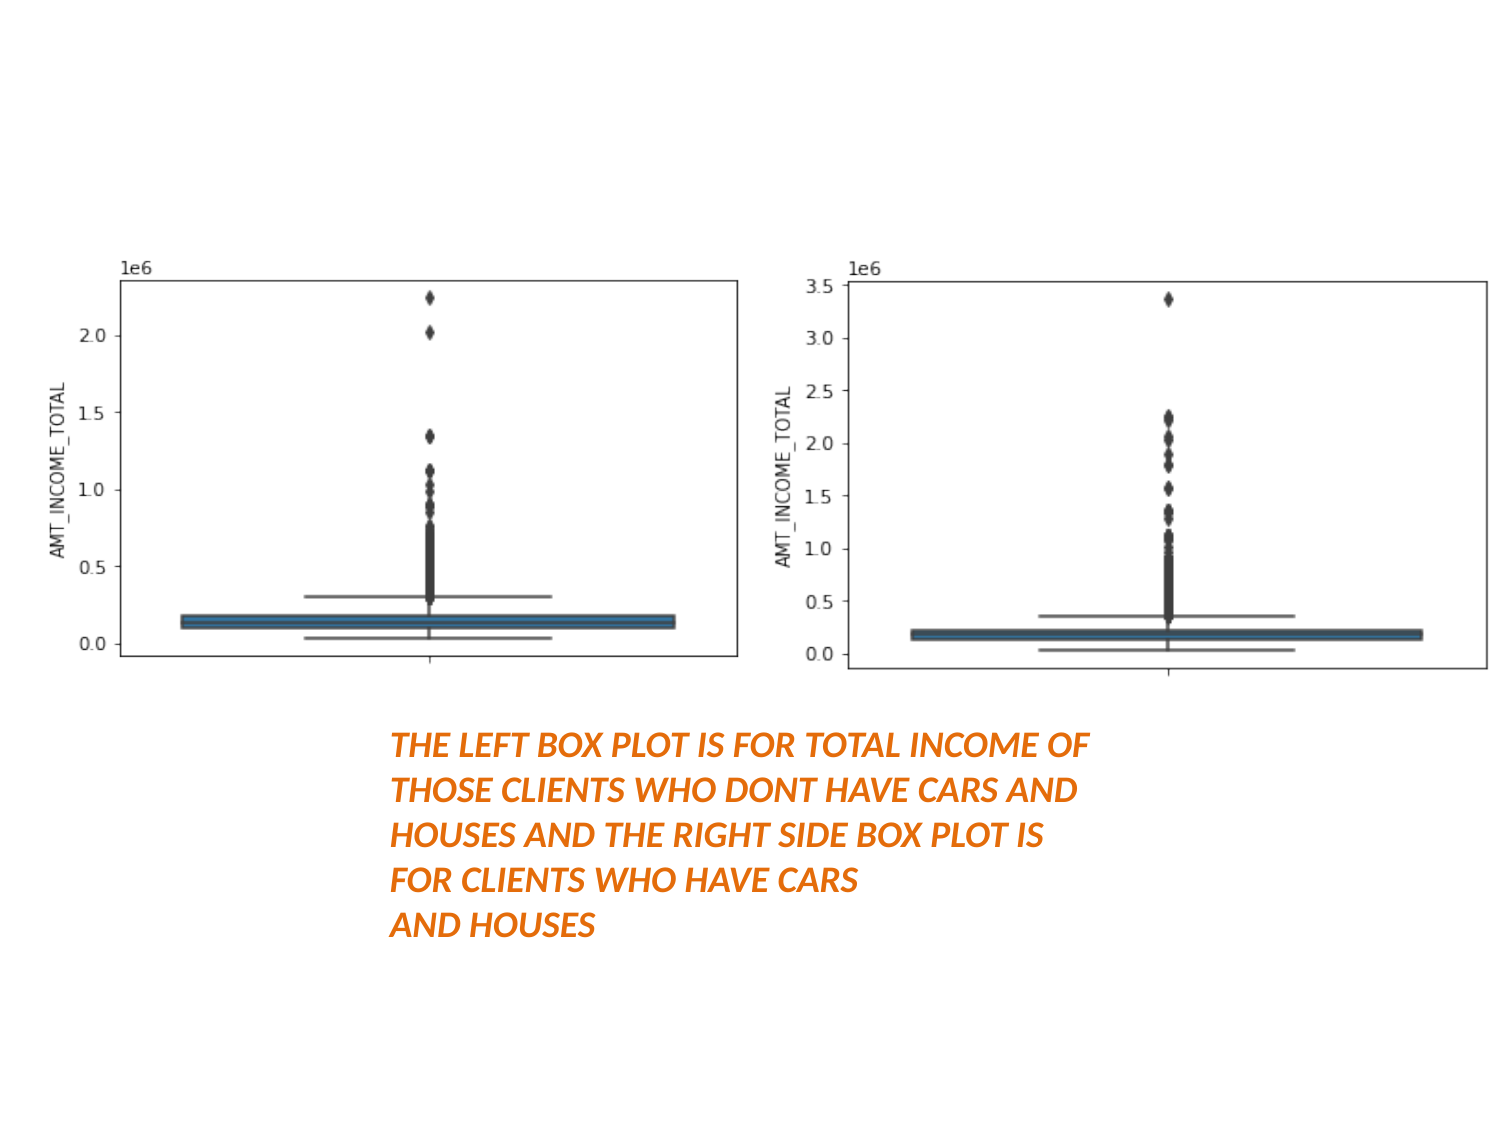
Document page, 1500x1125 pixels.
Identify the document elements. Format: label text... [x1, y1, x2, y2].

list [37, 249, 751, 676]
text_box THE LEFT BOX PLOT IS FOR TOTAL INCOME OF THOSE CLIENTS WHO DONT HAVE CARS AND HOUSES AND THE RIGHT SIDE BOX PLOT IS FOR CLIENTS WHO HAVE CARS AND HOUSES [374, 712, 1125, 953]
picture [762, 249, 1500, 688]
